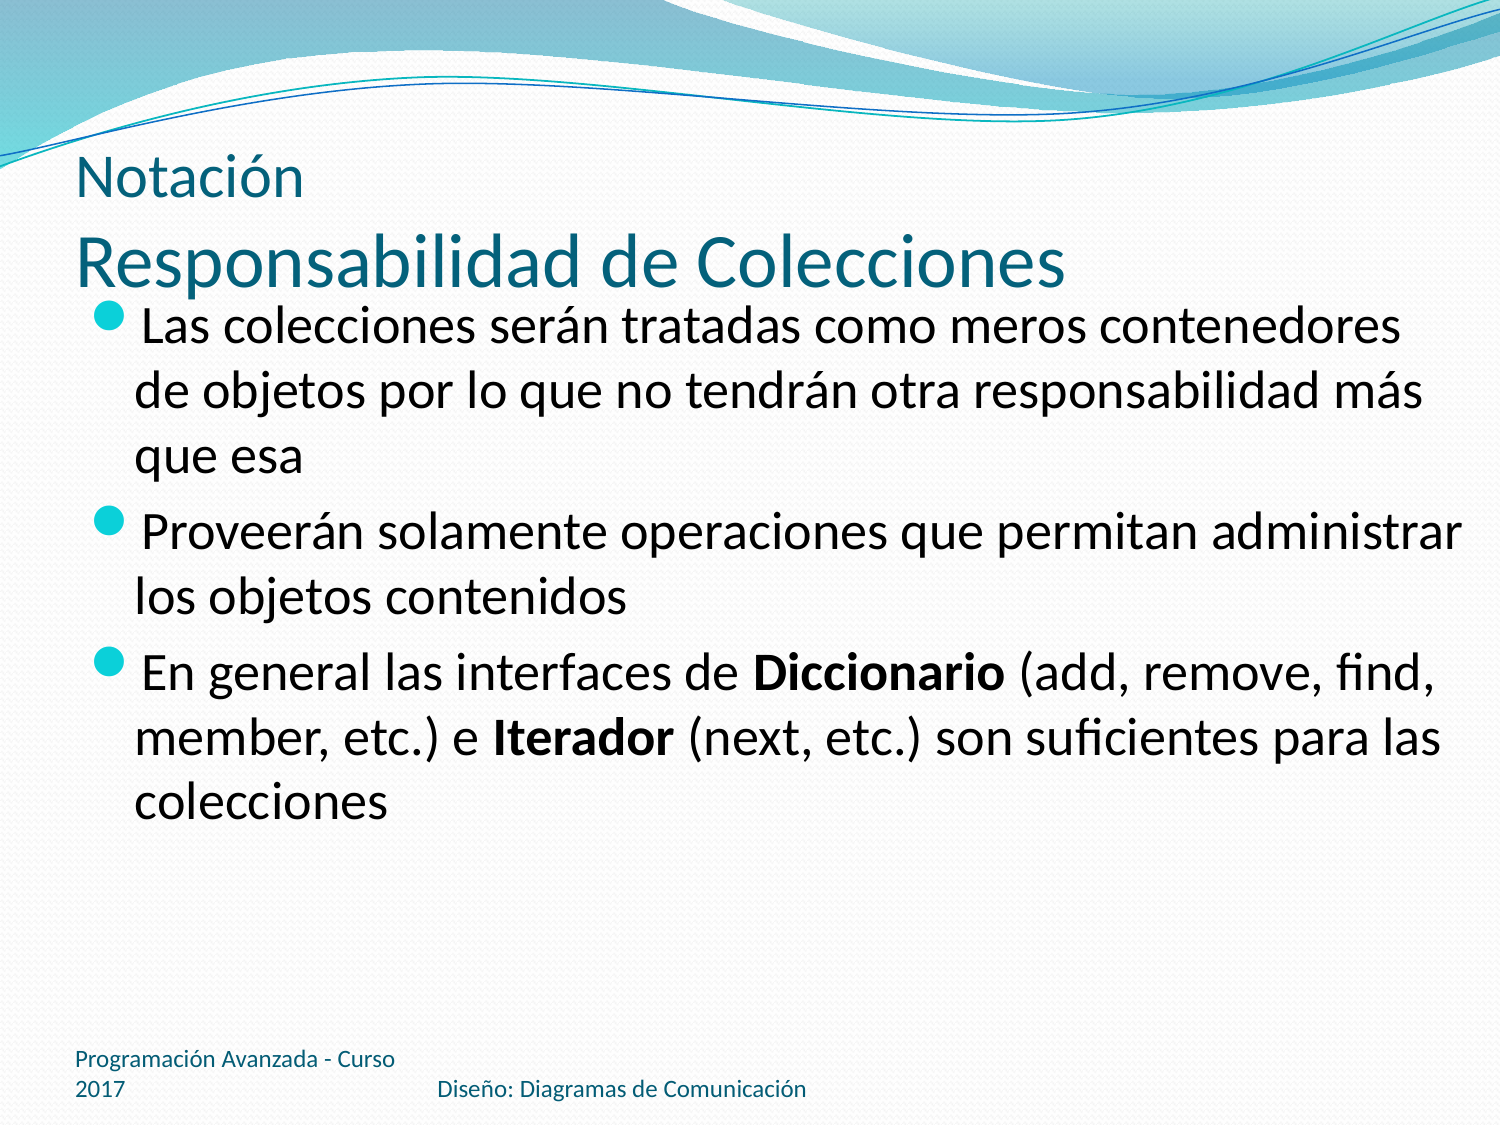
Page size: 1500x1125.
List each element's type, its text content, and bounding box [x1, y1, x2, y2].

list Las colecciones serán tratadas como meros contenedores de objetos por lo que no tendrán otra responsabilidad más que esa Proveerán solamente operaciones que permitan administrar los objetos contenidos En general las interfaces de Diccionario (add, remove, find, member, etc.) e Iterador (next, etc.) son suficientes para las colecciones [75, 282, 1483, 1071]
footer Diseño: Diagramas de Comunicación [437, 1042, 988, 1103]
slide_number Programación Avanzada - Curso 2017 [75, 1042, 425, 1103]
title Notación Responsabilidad de Colecciones [75, 115, 1425, 282]
